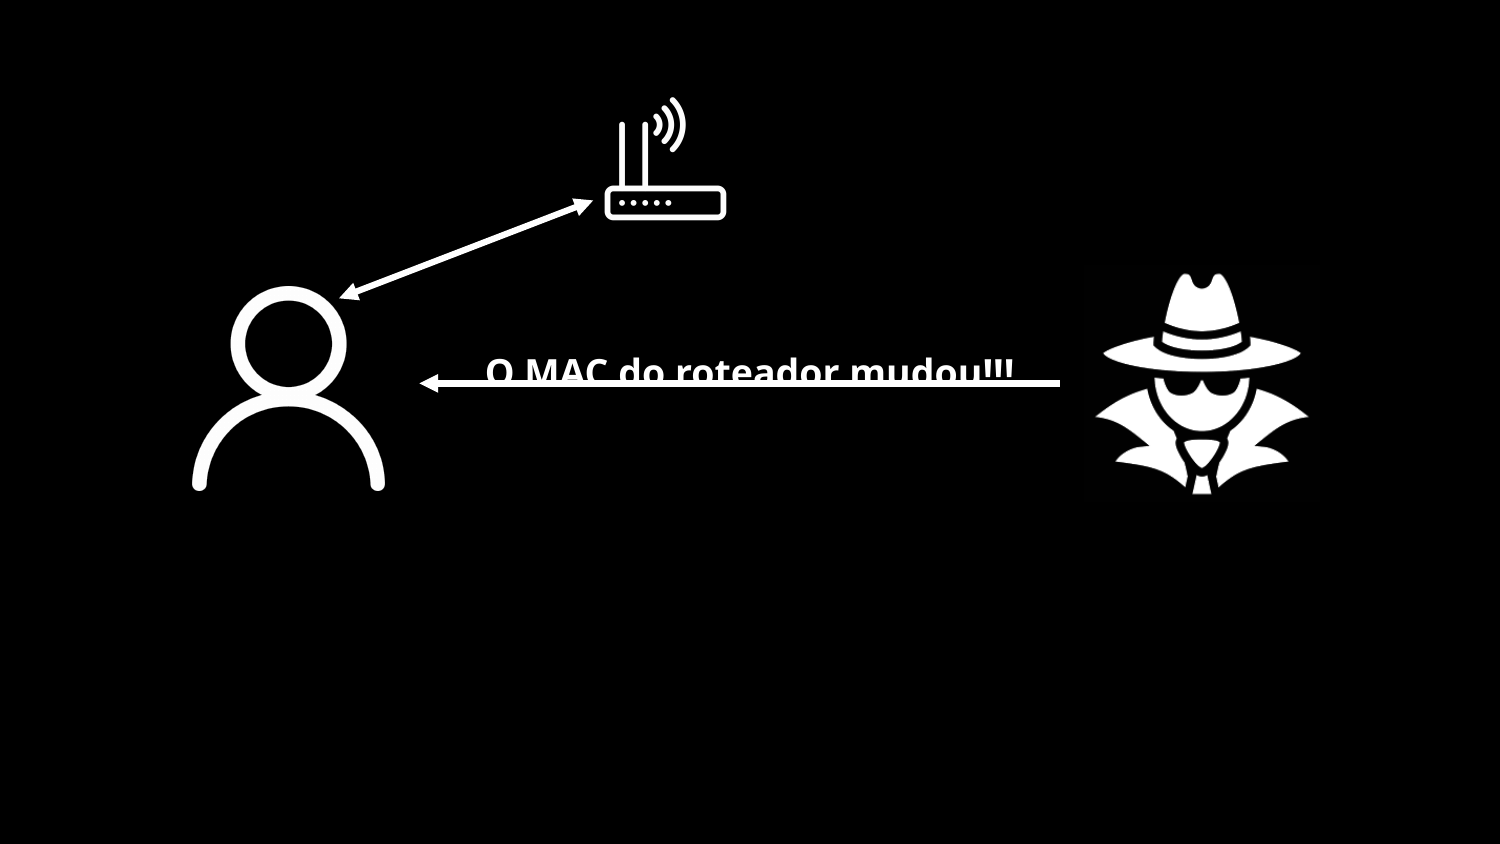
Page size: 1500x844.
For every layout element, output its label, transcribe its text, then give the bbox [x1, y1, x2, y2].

picture [592, 86, 740, 234]
list O MAC do roteador mudou!!! [397, 206, 1103, 531]
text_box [338, 200, 594, 299]
picture [192, 286, 385, 492]
picture [1083, 265, 1321, 502]
